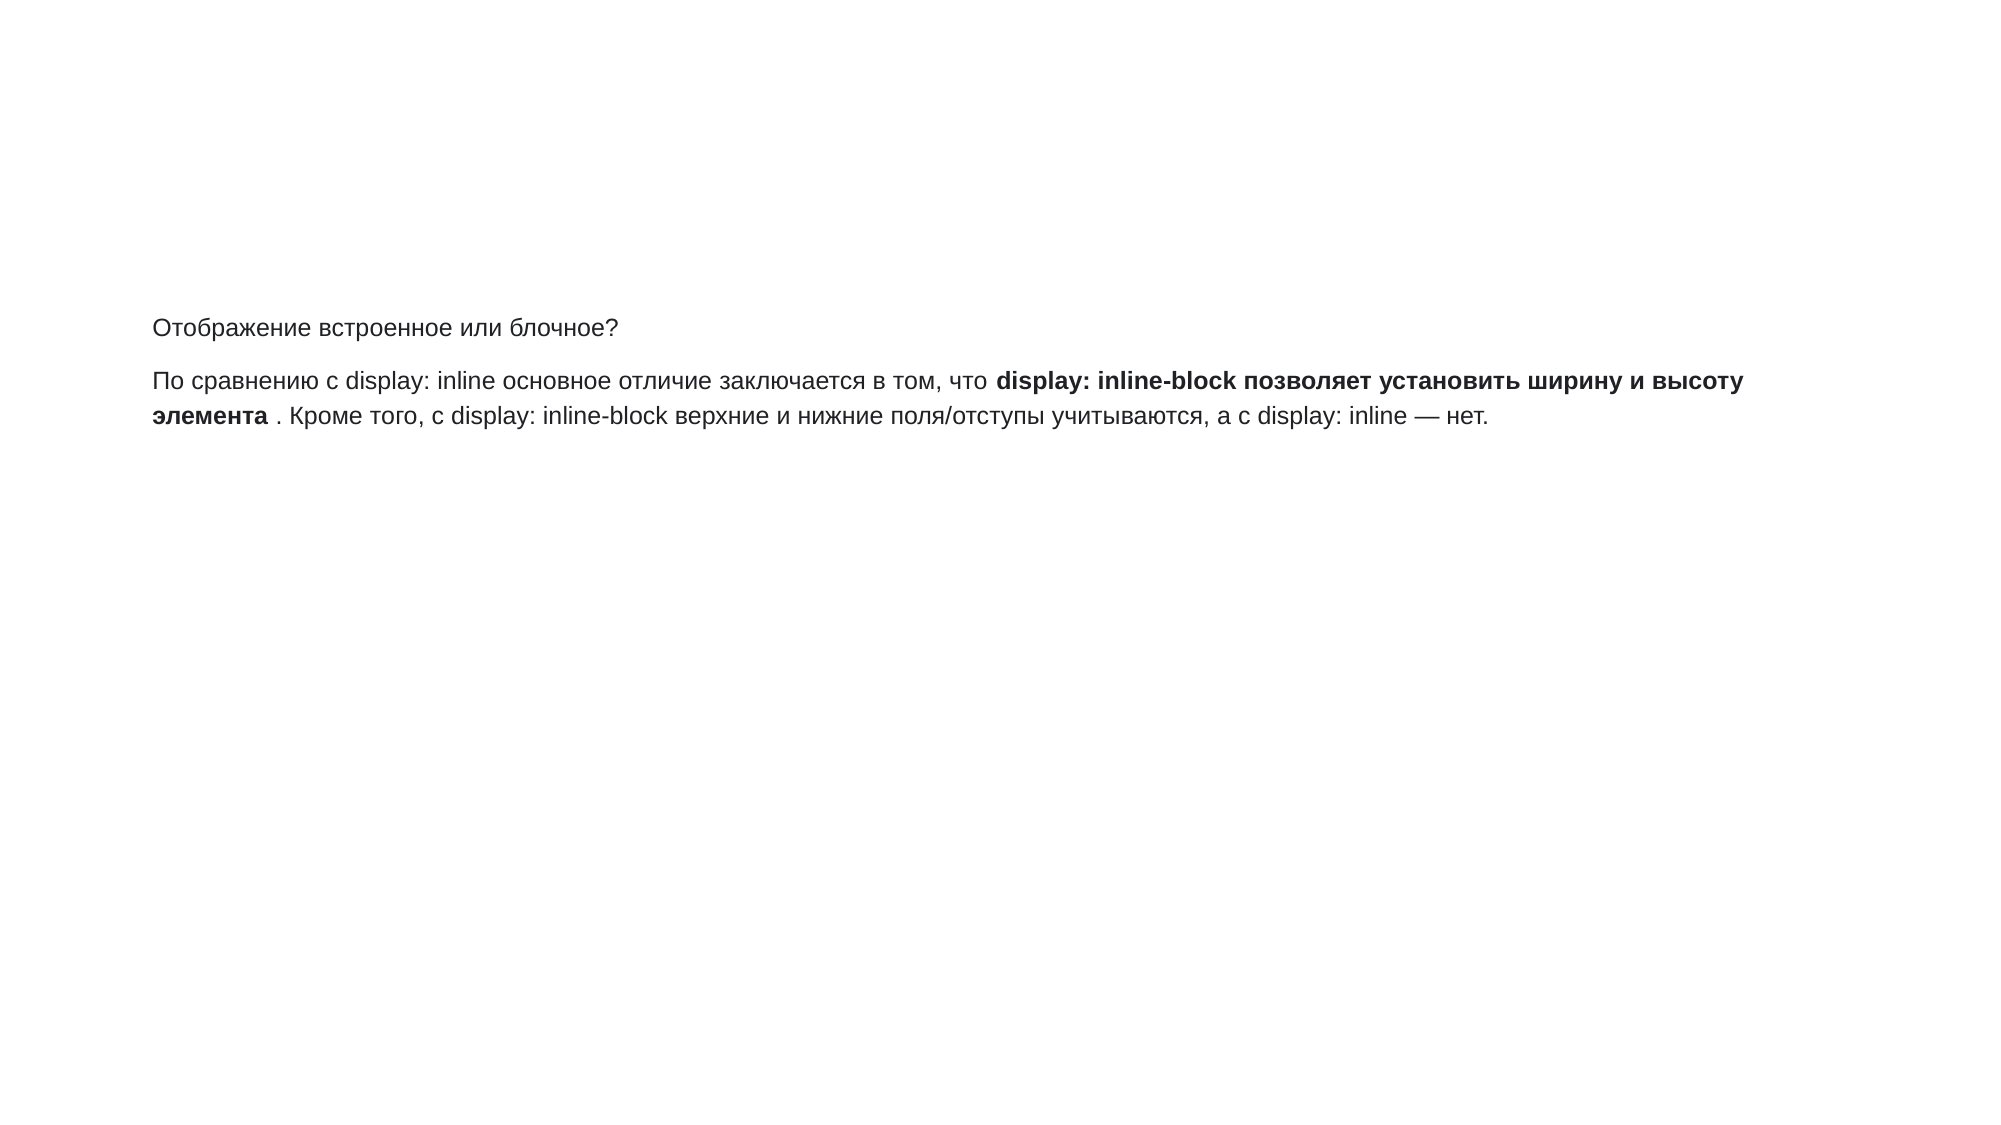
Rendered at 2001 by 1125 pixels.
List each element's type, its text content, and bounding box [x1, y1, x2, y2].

list Отображение встроенное или блочное? По сравнению с display: inline основное отличие заключается в том, что display: inline-block позволяет установить ширину и высоту элемента . Кроме того, с display: inline-block верхние и нижние поля/отступы учитываются, а с display: inline — нет. [137, 299, 1863, 1014]
